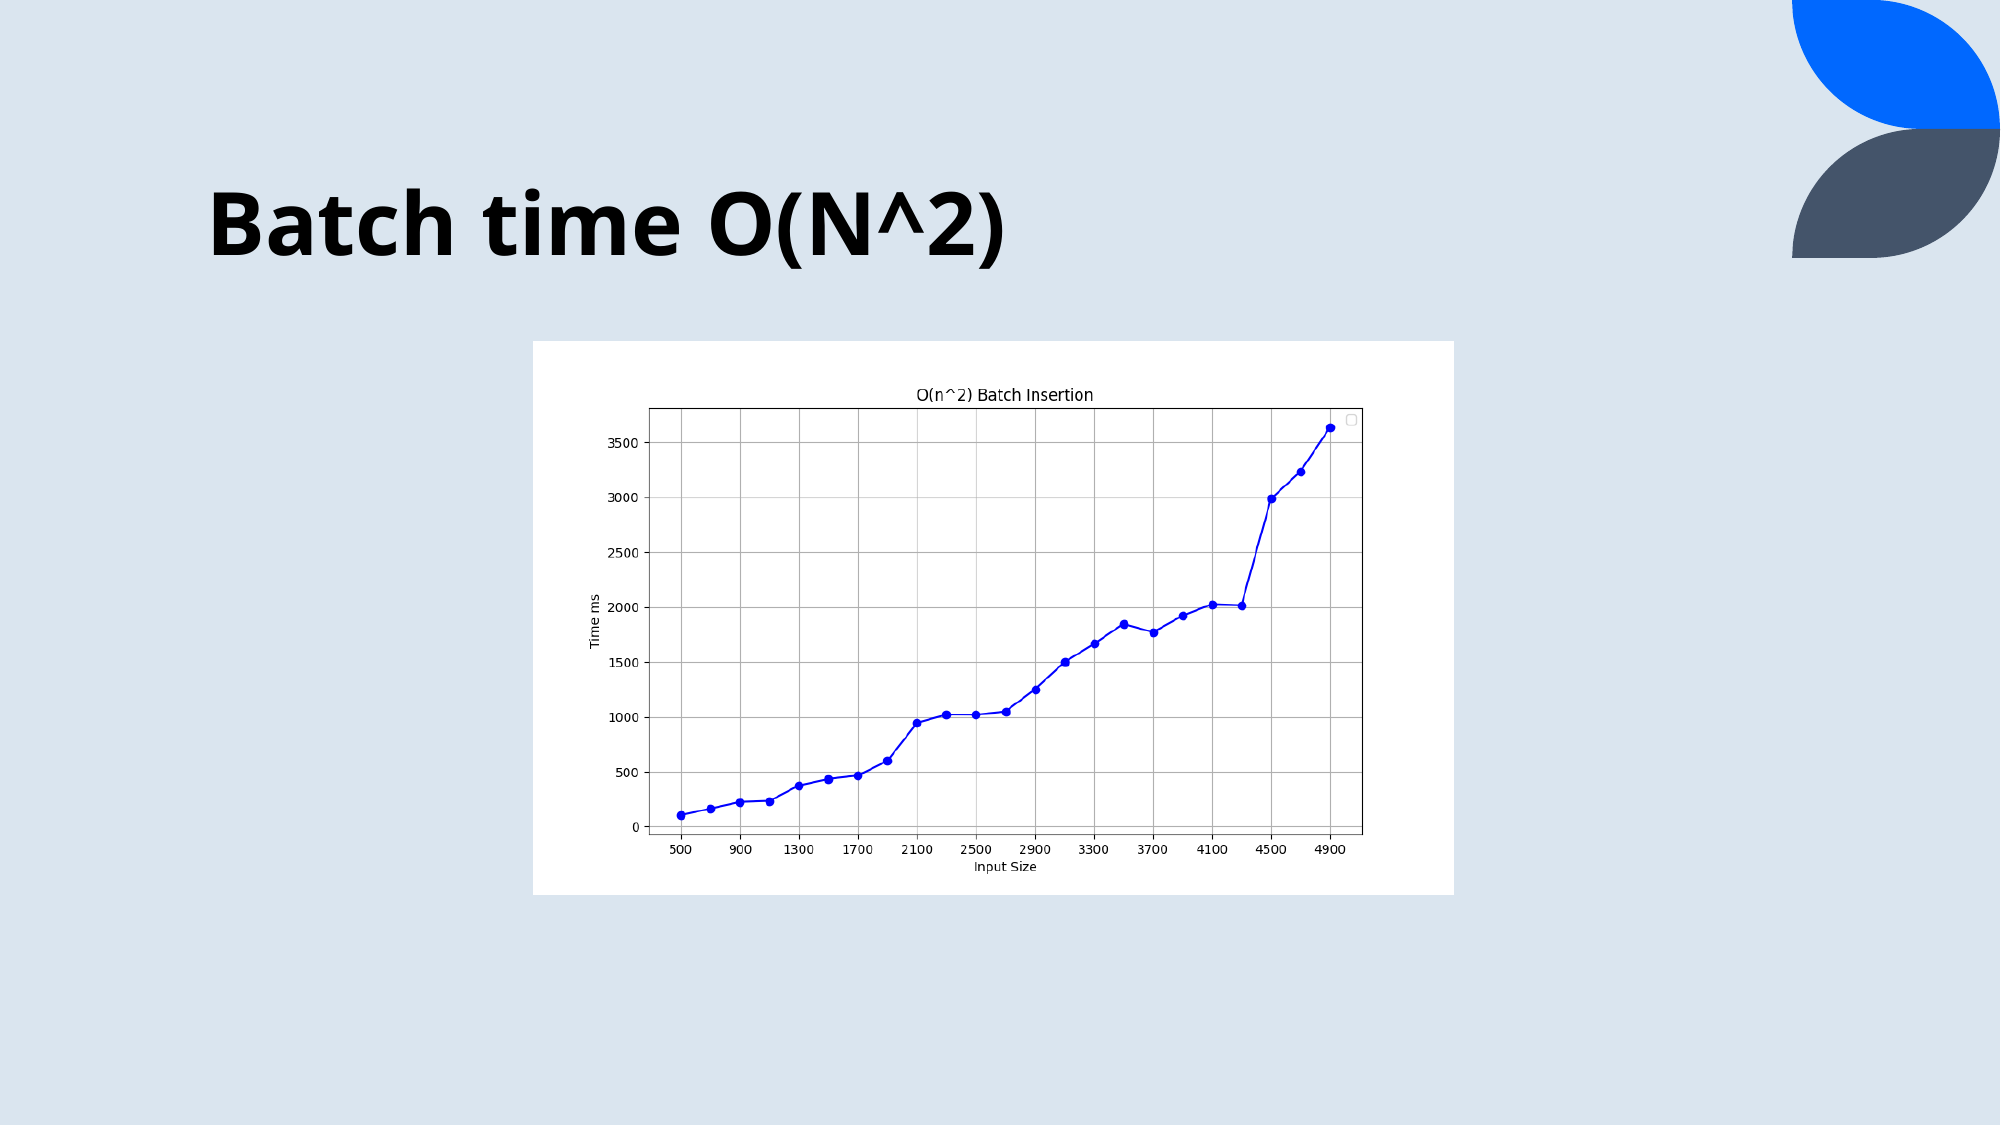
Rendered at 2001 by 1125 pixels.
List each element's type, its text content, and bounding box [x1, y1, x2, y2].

title Batch time O(N^2) [191, 22, 1796, 280]
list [533, 341, 1454, 895]
